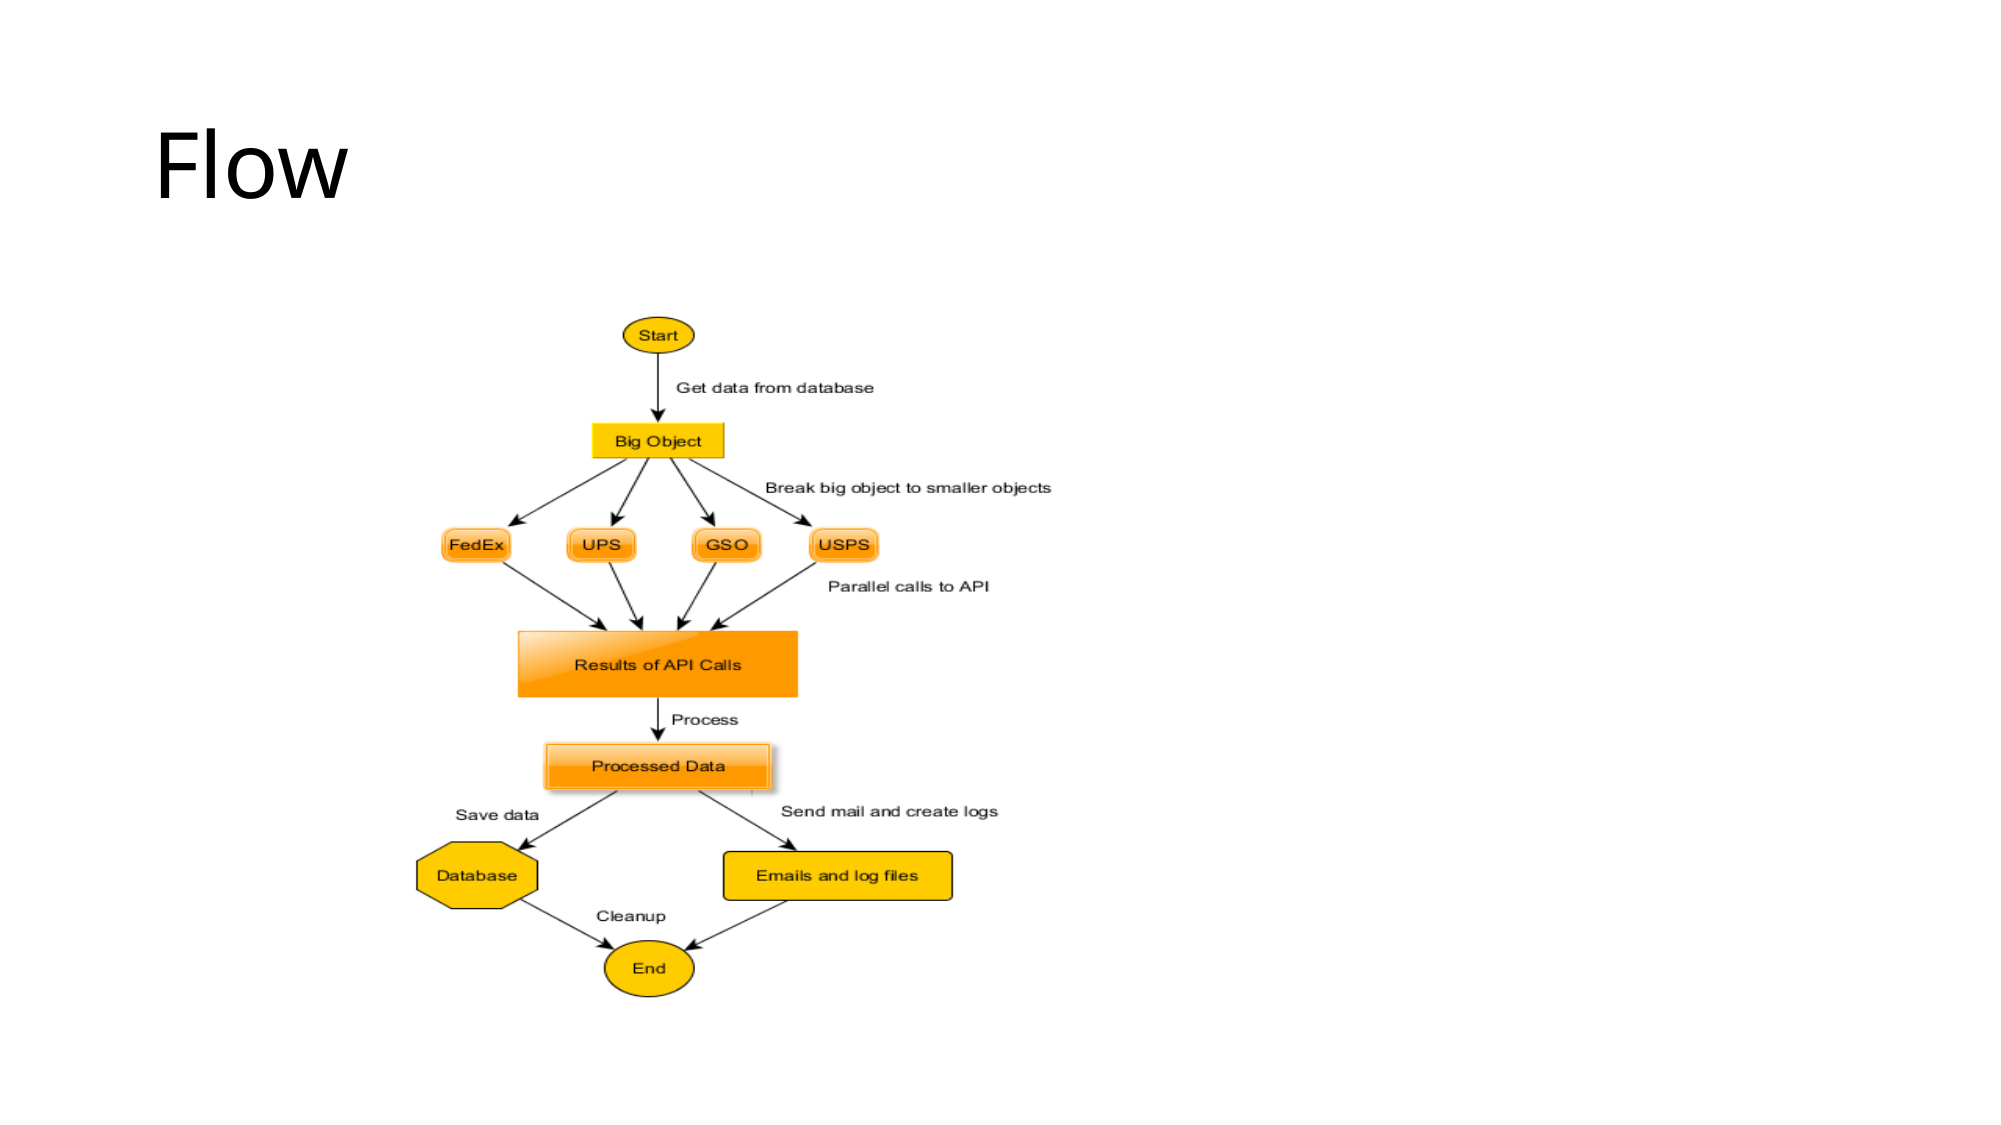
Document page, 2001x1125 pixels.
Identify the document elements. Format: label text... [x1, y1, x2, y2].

picture [393, 299, 1080, 1014]
title Flow [137, 59, 1863, 278]
